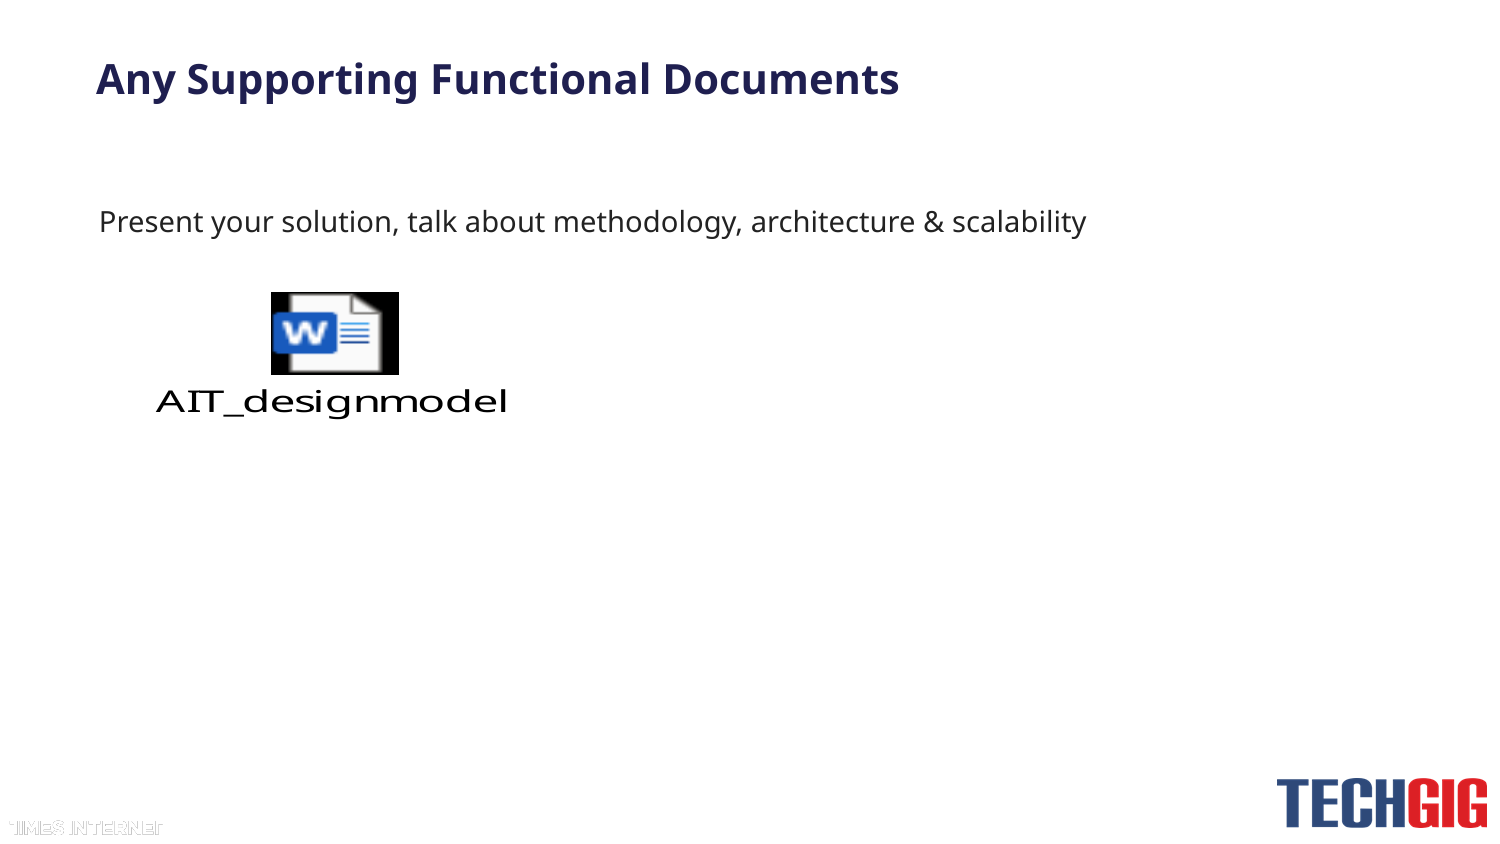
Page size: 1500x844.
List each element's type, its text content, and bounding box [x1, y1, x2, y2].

picture [1277, 777, 1488, 828]
title Any Supporting Functional Documents [81, 37, 1440, 133]
picture [8, 818, 164, 837]
text_box Present your solution, talk about methodology, architecture & scalability [84, 188, 1436, 749]
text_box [148, 292, 519, 501]
